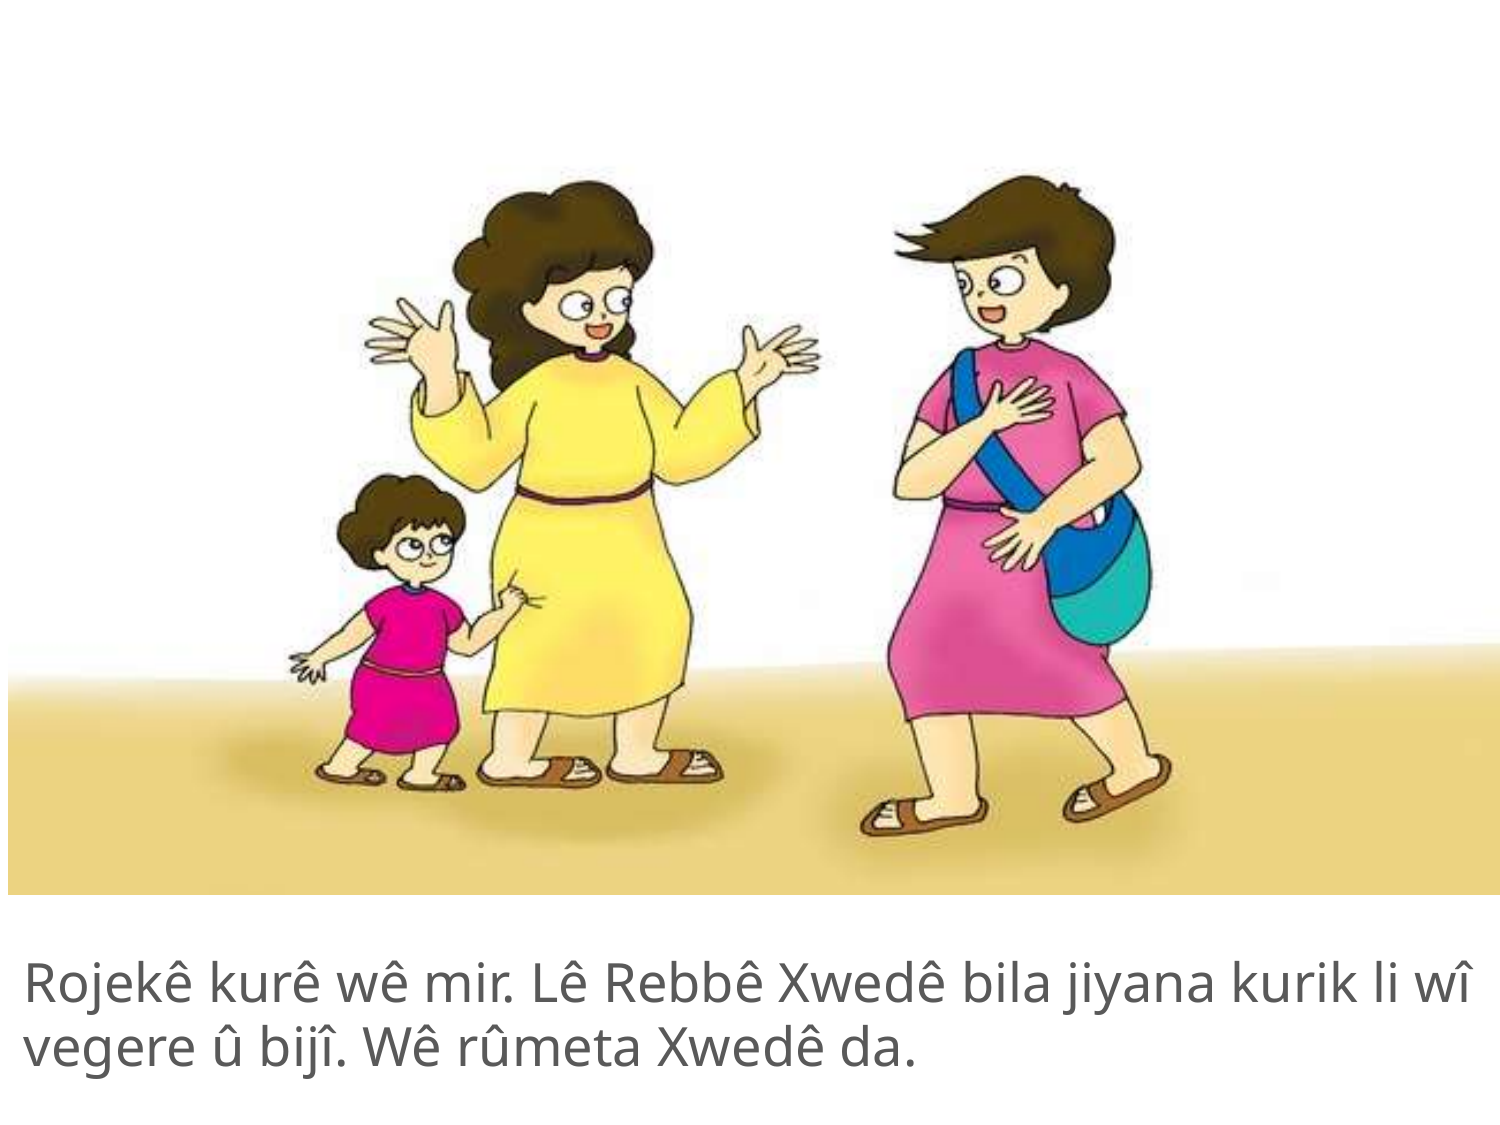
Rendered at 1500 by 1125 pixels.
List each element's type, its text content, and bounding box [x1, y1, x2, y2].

picture [8, 0, 1500, 895]
text_box Rojekê kurê wê mir. Lê Rebbê Xwedê bila jiyana kurik li wî vegere û bijî. Wê rûmeta Xwedê da. [9, 940, 1495, 1086]
